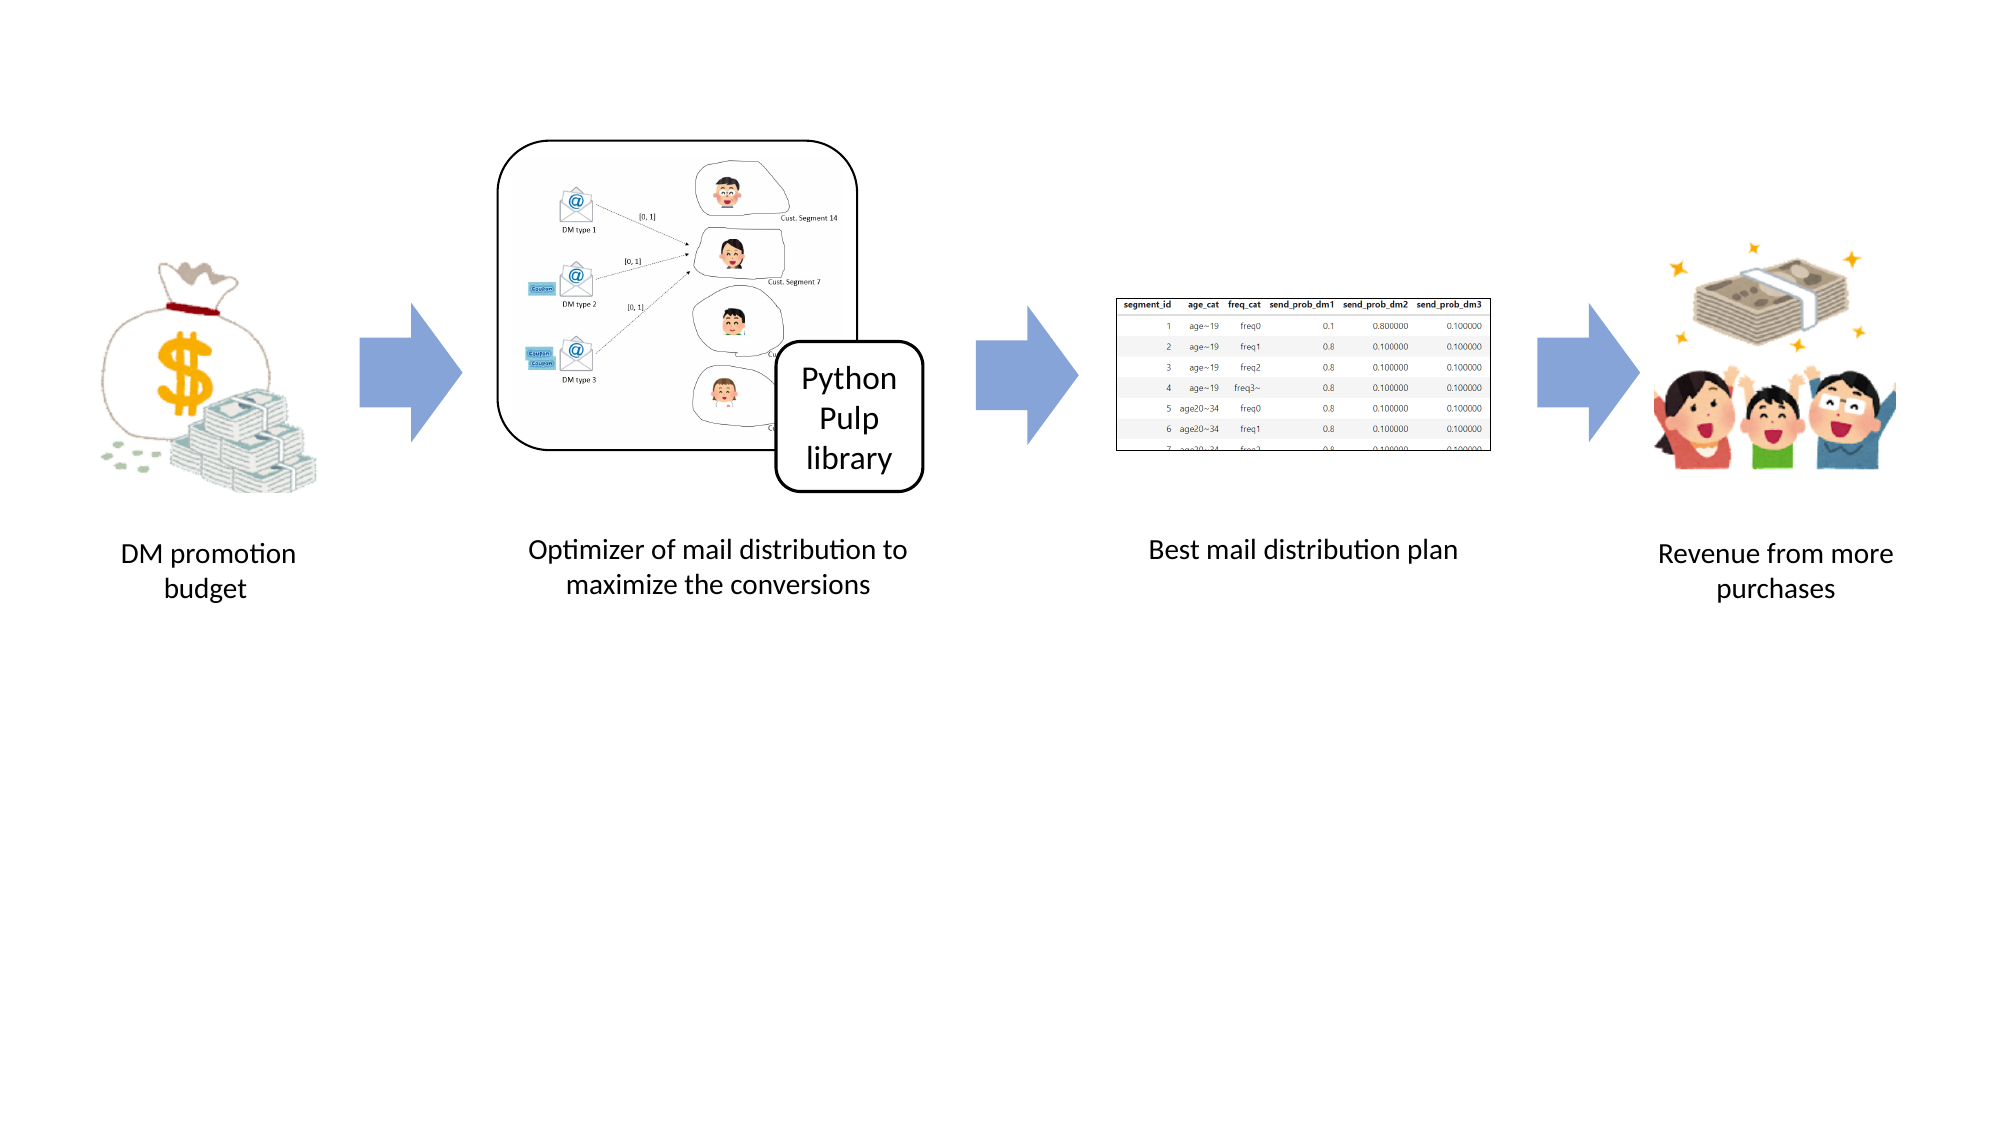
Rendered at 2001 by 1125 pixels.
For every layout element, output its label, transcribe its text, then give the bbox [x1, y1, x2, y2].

text_box [519, 442, 774, 452]
picture [1654, 235, 1896, 470]
picture [1116, 298, 1491, 451]
text_box Optimizer of mail distribution to maximize the conversions [497, 523, 940, 608]
text_box [358, 299, 464, 446]
text_box [1536, 299, 1642, 446]
picture [512, 156, 843, 442]
text_box DM promotion budget [95, 526, 323, 612]
picture [95, 257, 323, 493]
text_box Best mail distribution plan [1082, 523, 1525, 573]
text_box [974, 302, 1081, 449]
text_box Python Pulp library [774, 340, 924, 493]
text_box [496, 139, 859, 436]
text_box Revenue from more purchases [1640, 526, 1912, 612]
